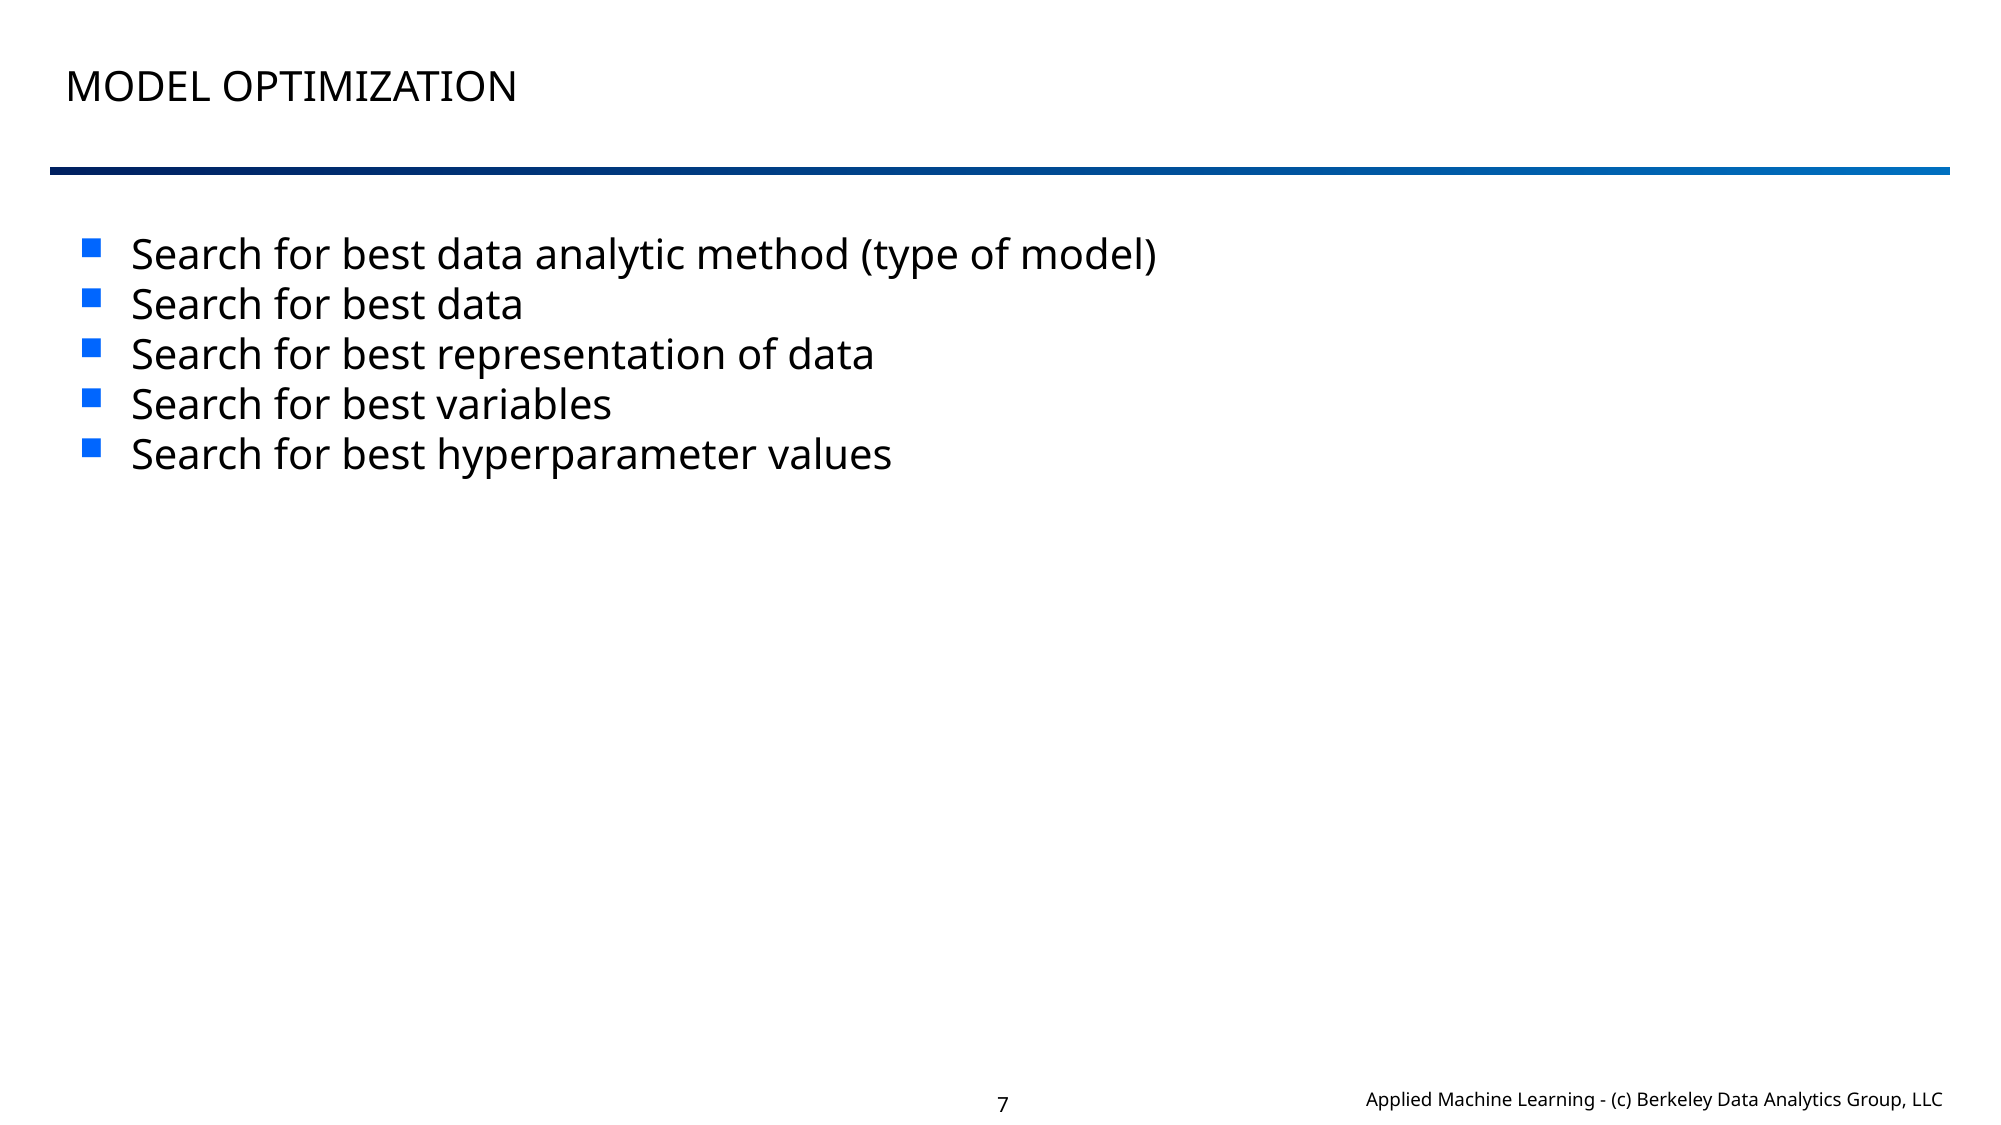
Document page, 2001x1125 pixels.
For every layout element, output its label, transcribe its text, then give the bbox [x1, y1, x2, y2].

slide_number 7 [922, 1080, 1084, 1125]
footer Applied Machine Learning - (c) Berkeley Data Analytics Group, LLC [1100, 1080, 1950, 1125]
title Model Optimization [50, 12, 1950, 158]
list Search for best data analytic method (type of model) Search for best data Search for best representation of data Search for best variables Search for best hyperparameter values [50, 212, 1950, 1050]
